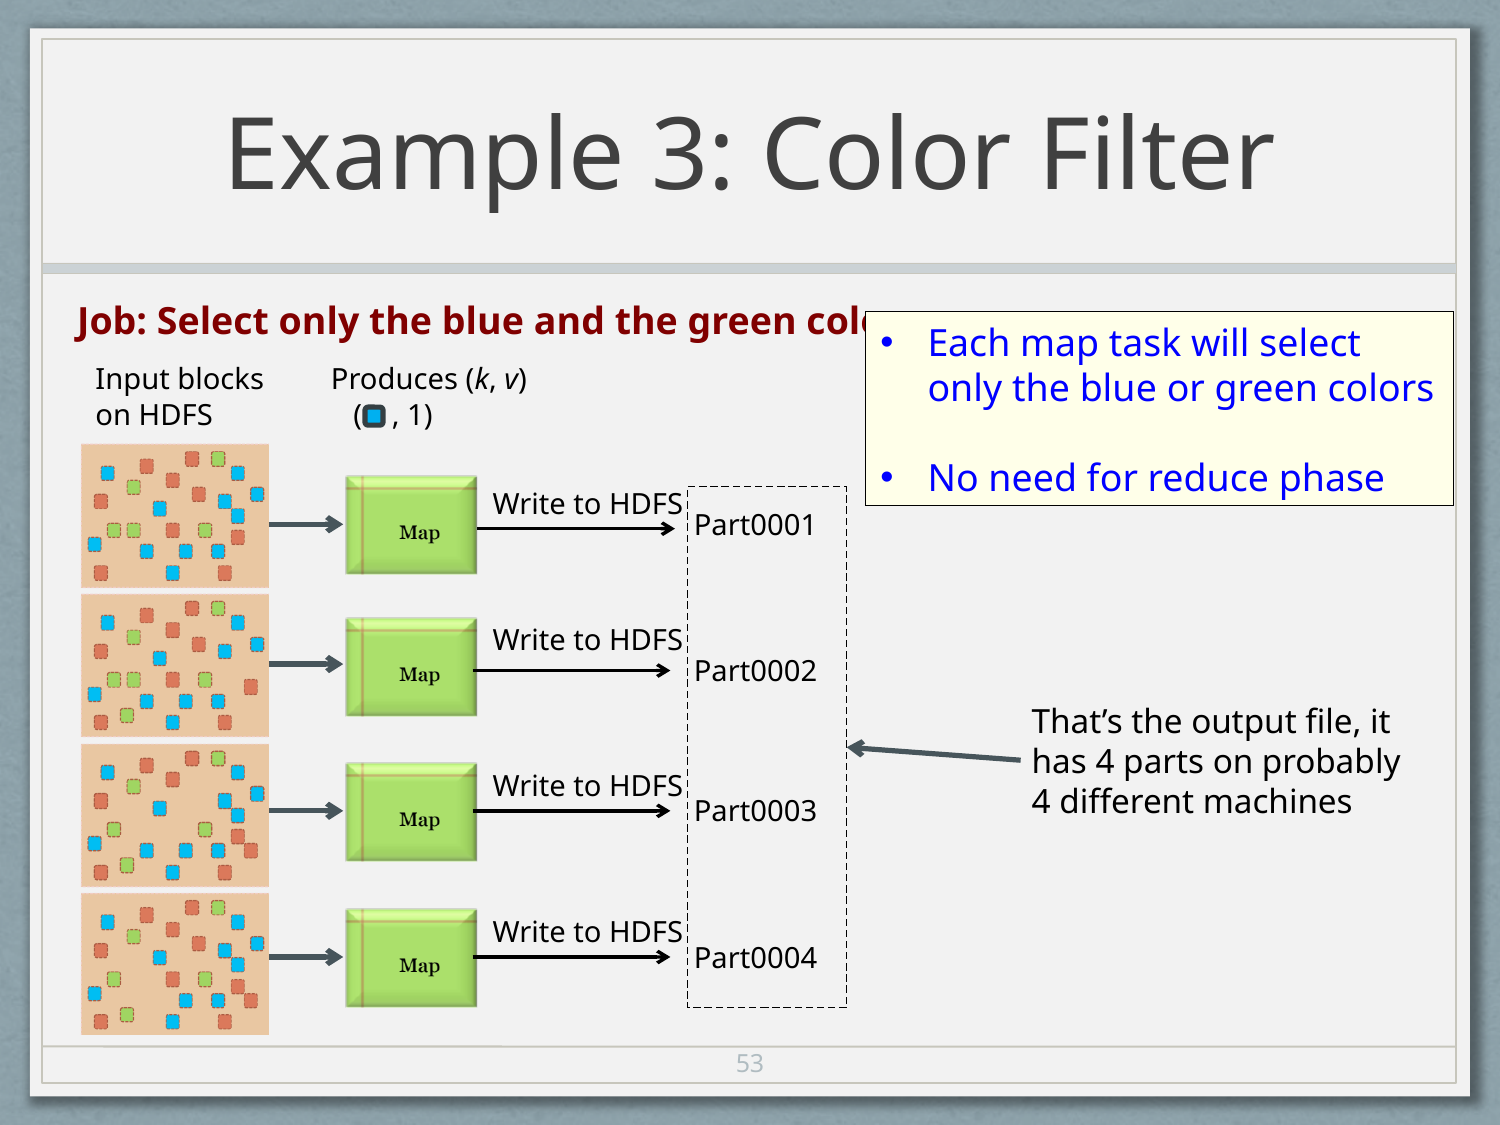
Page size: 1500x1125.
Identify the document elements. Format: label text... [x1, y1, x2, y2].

text_box Job: Select only the blue and the green colors [62, 289, 1266, 350]
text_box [268, 352, 701, 1009]
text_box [683, 486, 1434, 1009]
picture [80, 443, 270, 1036]
text_box Each map task will select only the blue or green colors No need for reduce phase [865, 311, 1454, 506]
text_box Input blocks on HDFS [80, 353, 262, 437]
title Example 3: Color Filter [147, 40, 1353, 260]
slide_number 53 [687, 1042, 813, 1088]
